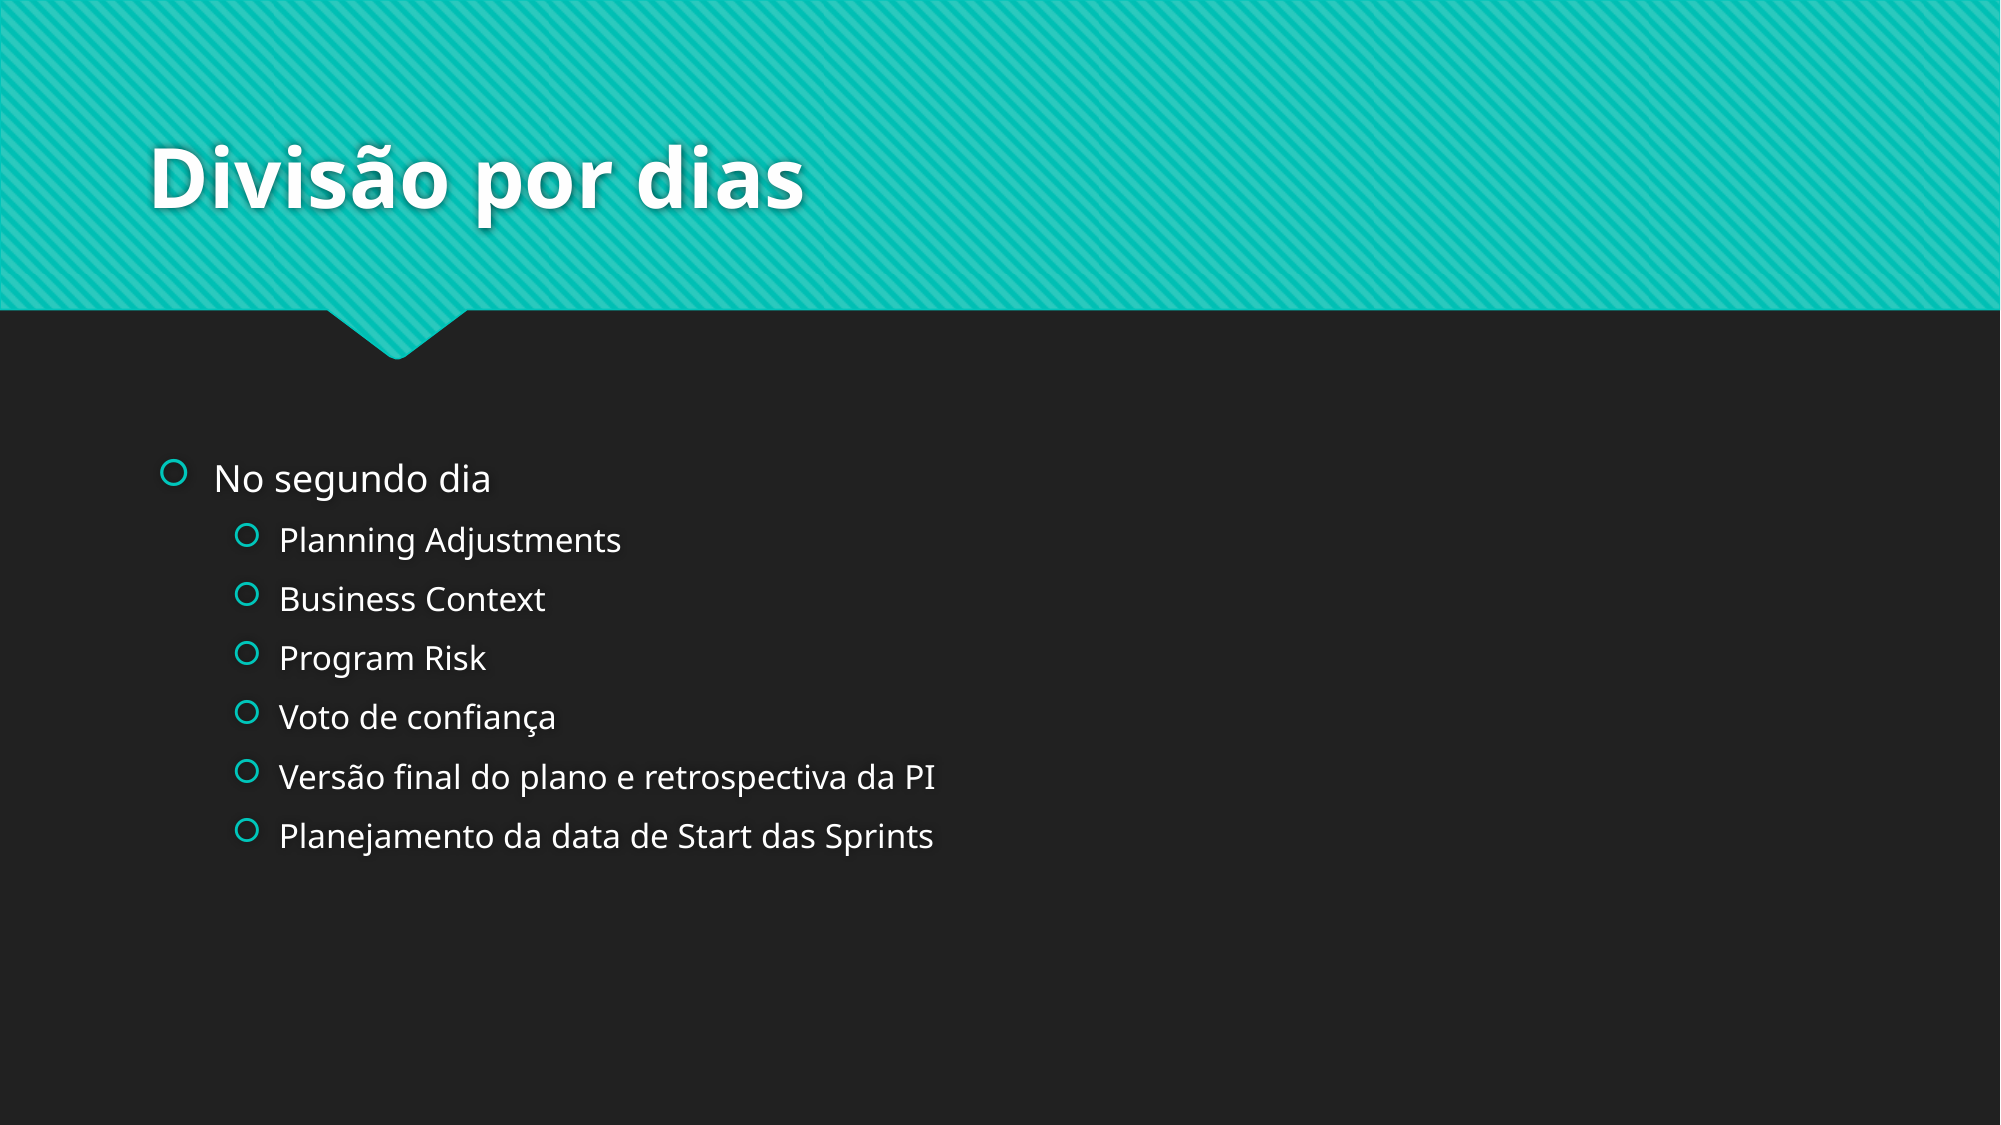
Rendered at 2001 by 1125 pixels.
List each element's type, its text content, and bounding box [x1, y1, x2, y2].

title Divisão por dias [132, 73, 1868, 233]
list No segundo dia Planning Adjustments Business Context Program Risk Voto de confiança Versão final do plano e retrospectiva da PI Planejamento da data de Start das Sprints [142, 294, 1868, 1016]
